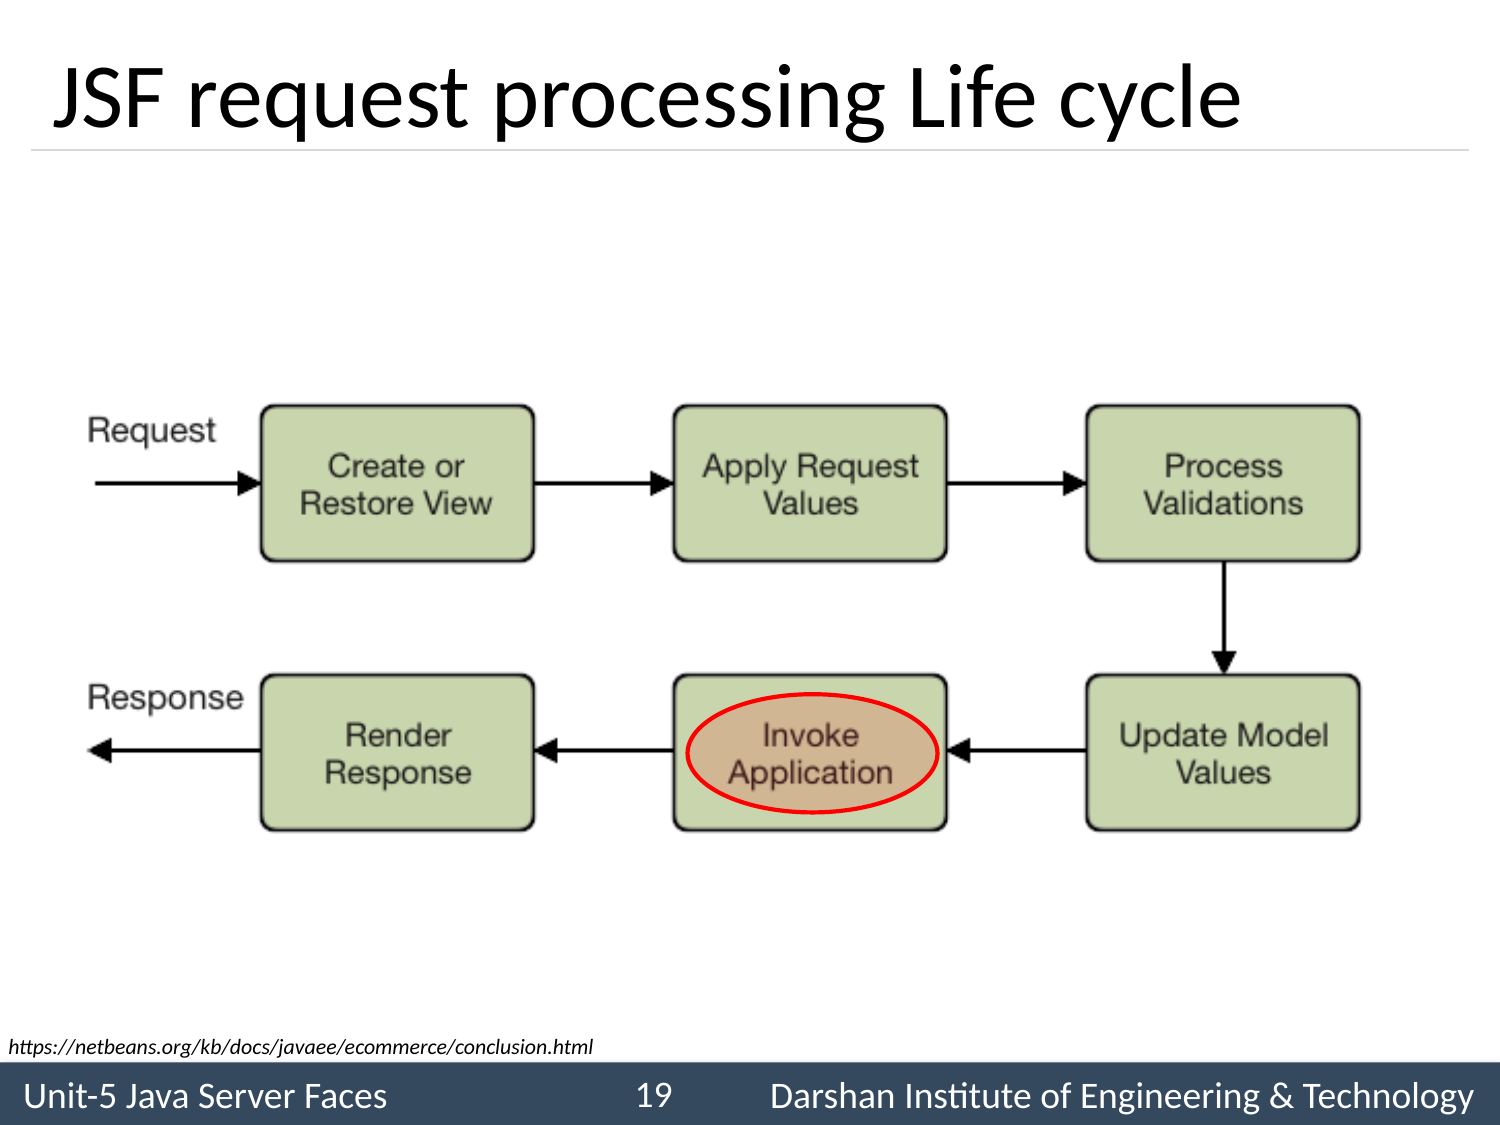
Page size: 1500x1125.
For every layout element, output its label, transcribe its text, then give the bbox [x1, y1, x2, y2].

picture [74, 399, 1368, 838]
text_box https://netbeans.org/kb/docs/javaee/ecommerce/conclusion.html [0, 1024, 1082, 1066]
title JSF request processing Life cycle [37, 24, 1475, 158]
slide_number 19 [587, 1066, 688, 1123]
